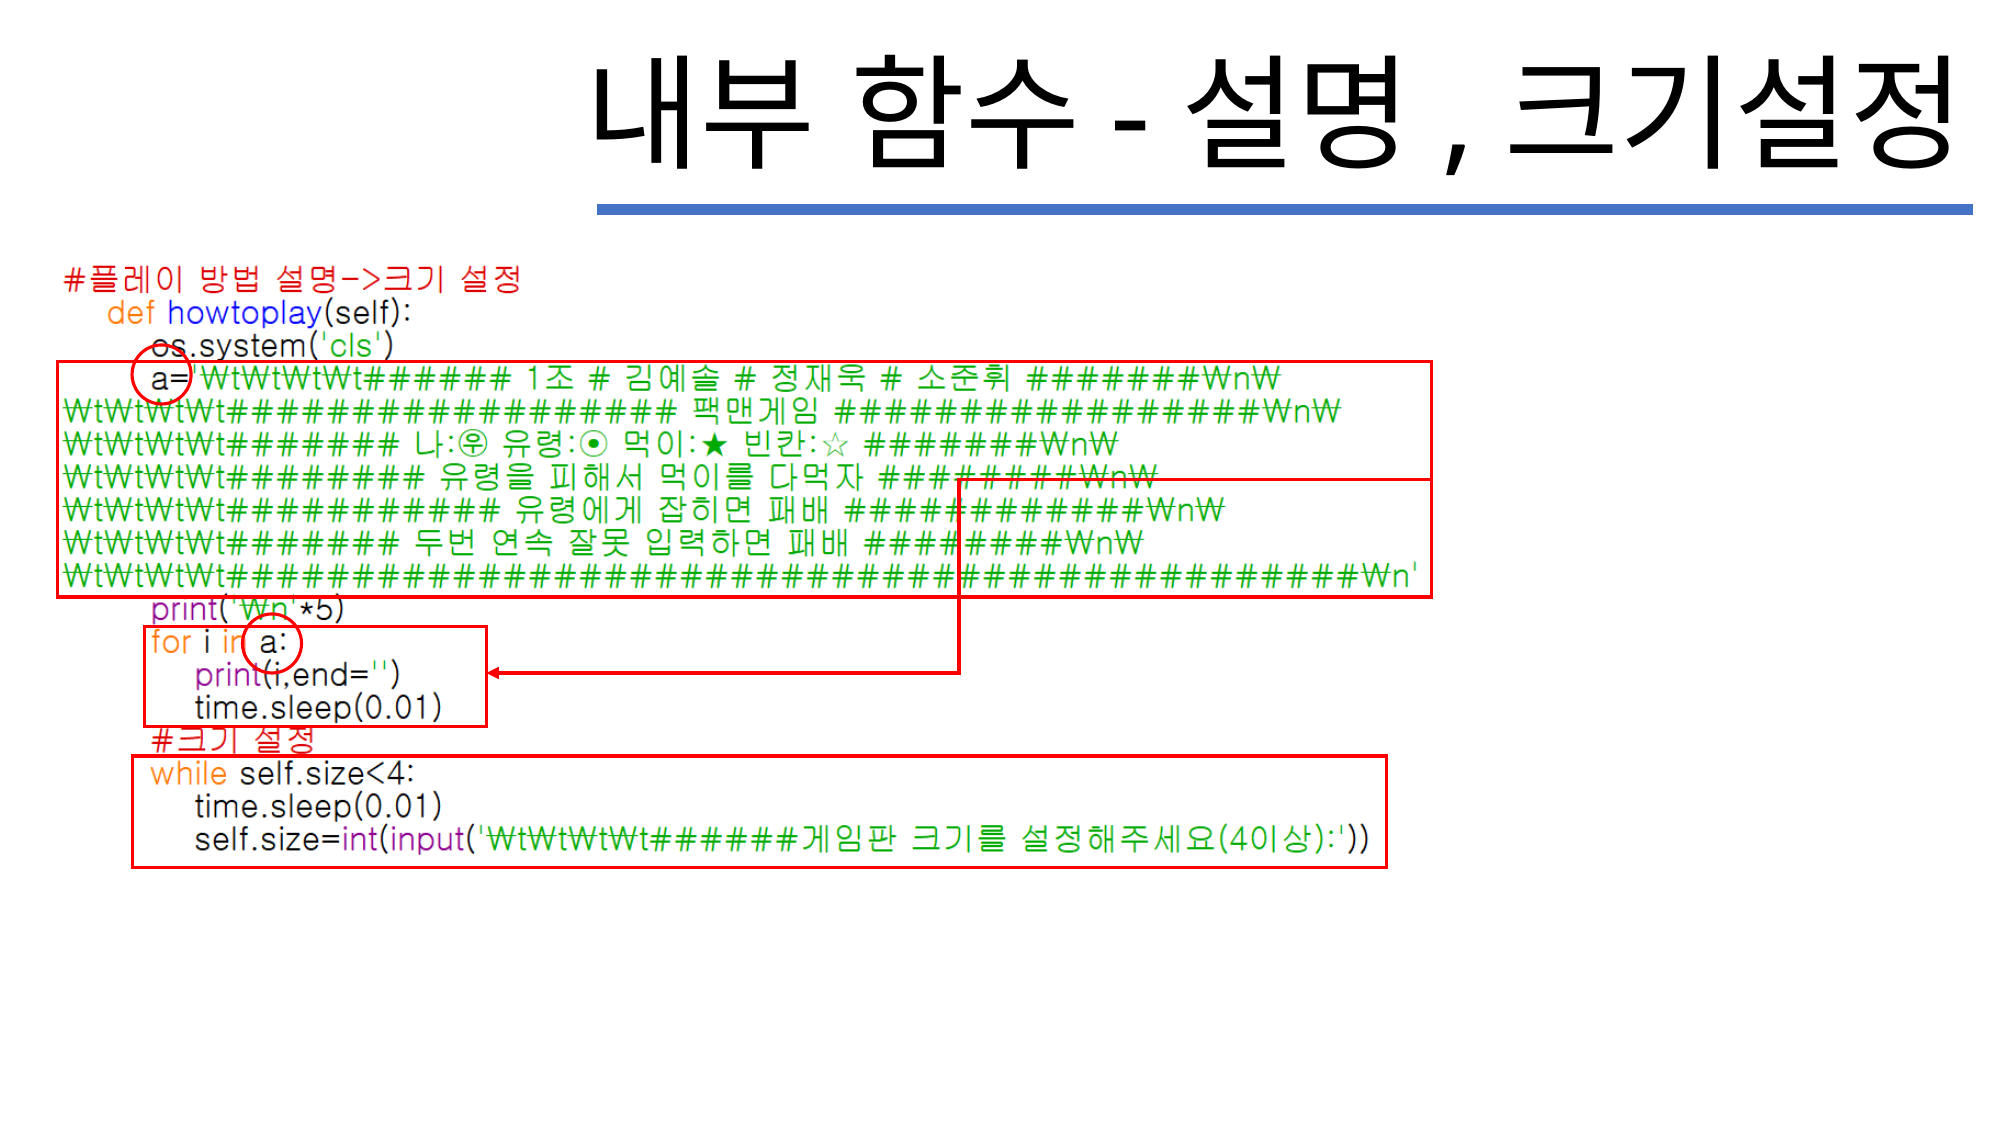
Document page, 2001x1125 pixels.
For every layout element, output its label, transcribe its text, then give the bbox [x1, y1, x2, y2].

text_box 내부 함수-설명,크기설정 [570, 10, 1986, 228]
picture [57, 727, 1432, 868]
picture [57, 257, 1432, 344]
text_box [57, 344, 1432, 727]
